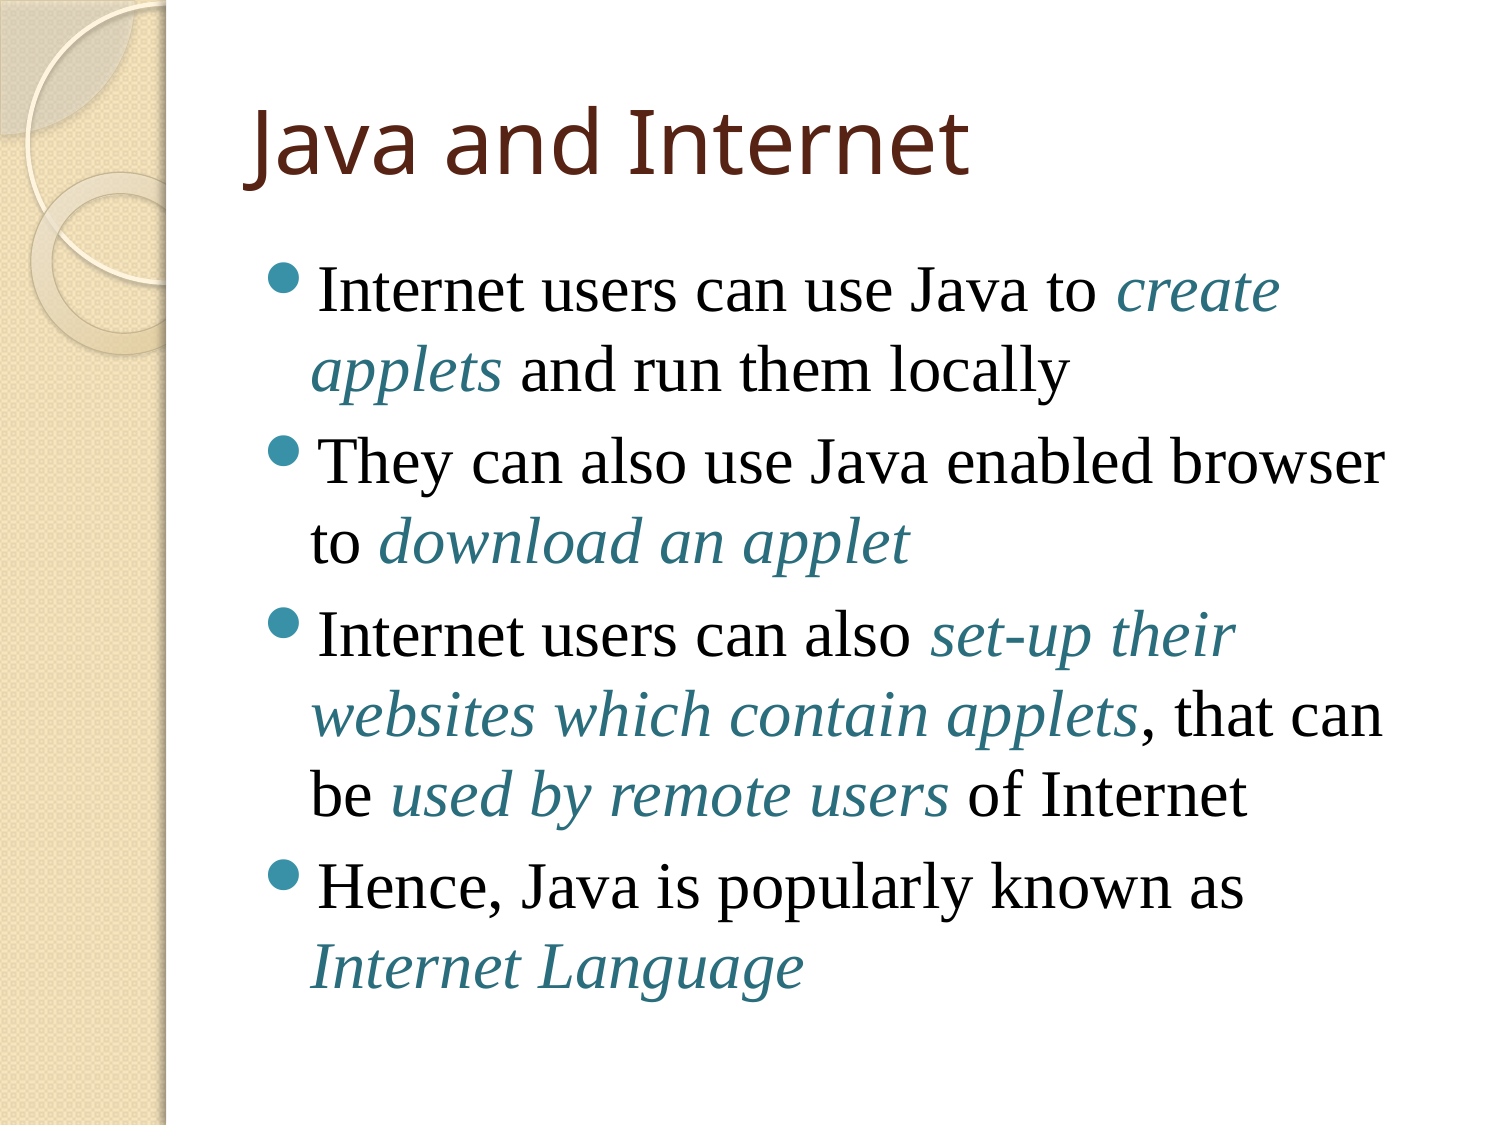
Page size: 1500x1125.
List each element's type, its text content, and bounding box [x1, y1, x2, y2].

list Internet users can use Java to create applets and run them locally They can also use Java enabled browser to download an applet Internet users can also set-up their websites which contain applets, that can be used by remote users of Internet Hence, Java is popularly known as Internet Language [235, 237, 1466, 1025]
title Java and Internet [235, 45, 1466, 233]
